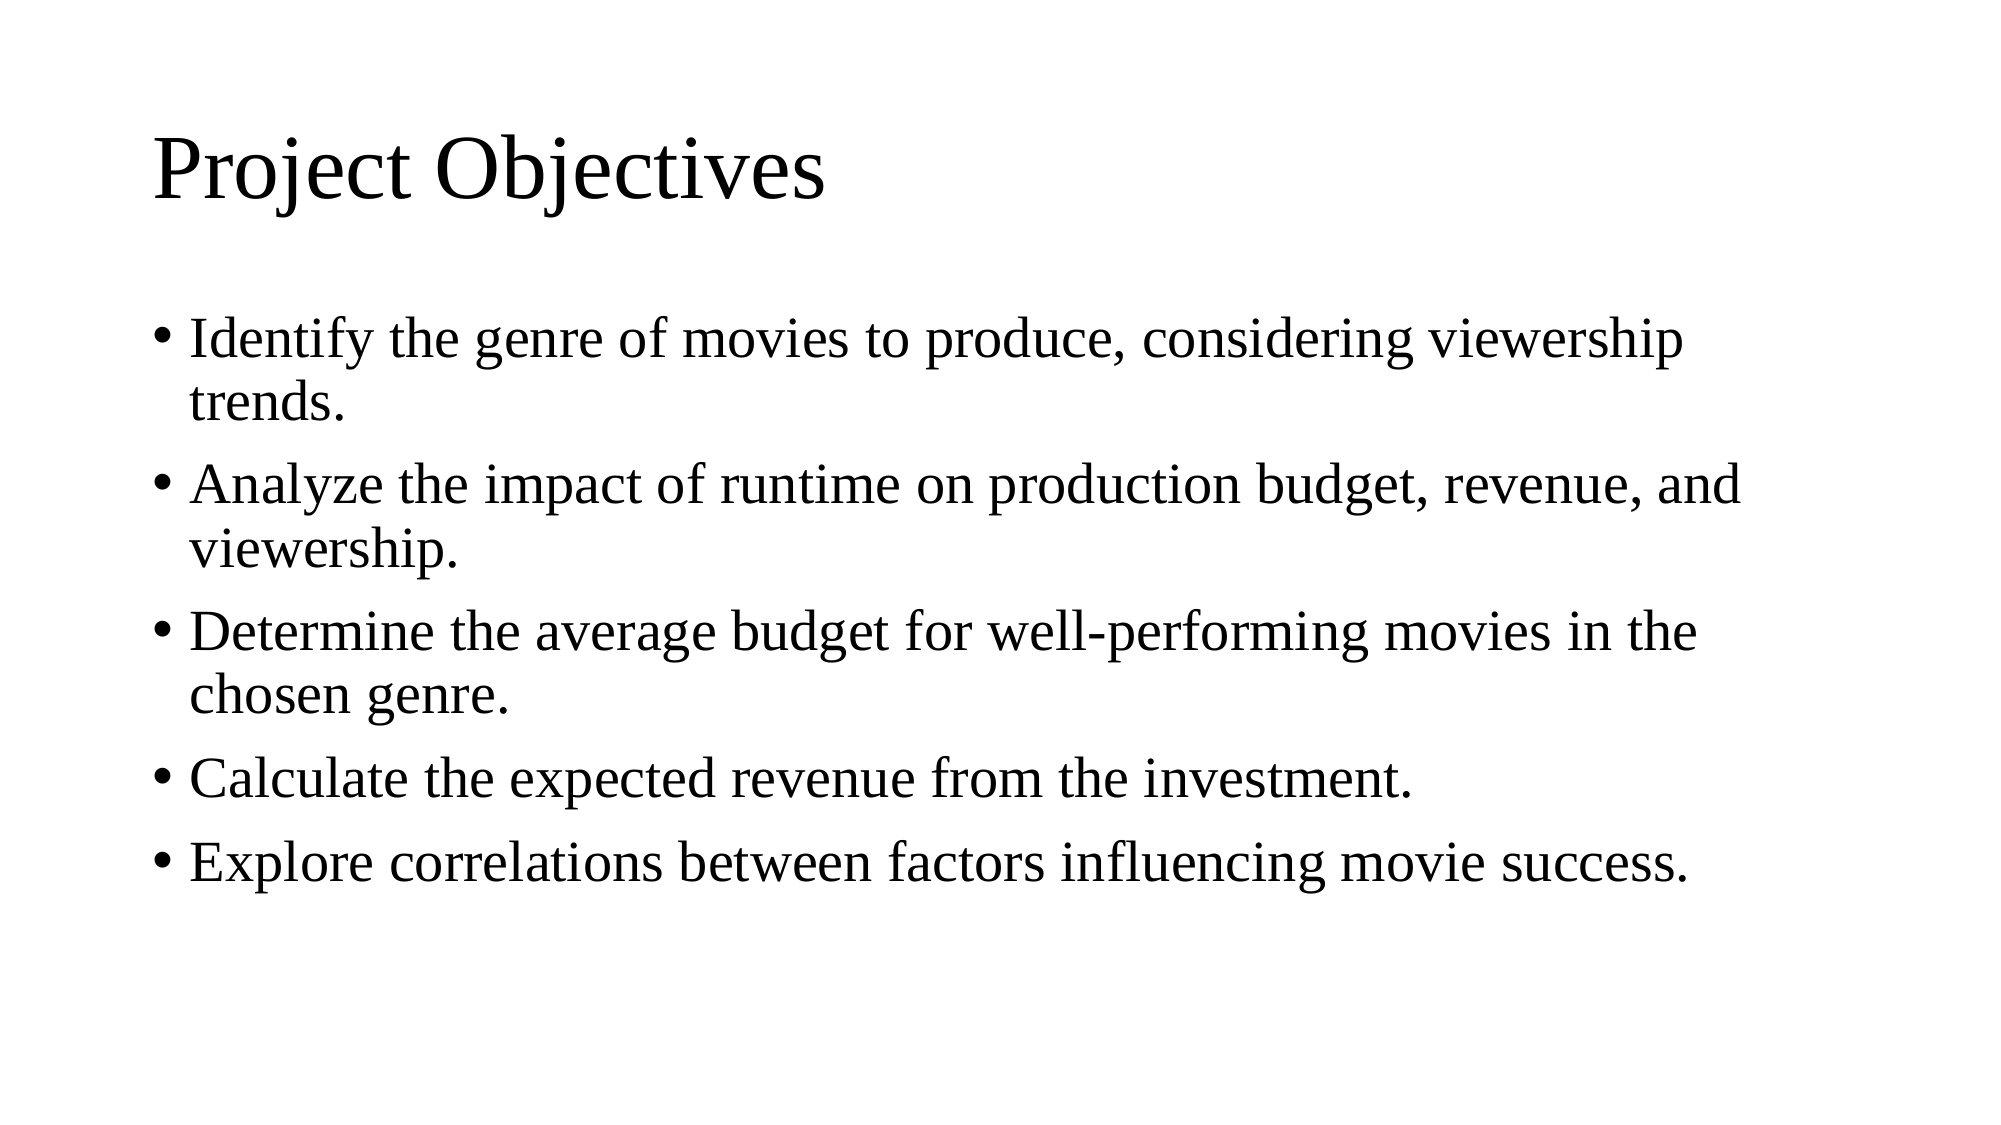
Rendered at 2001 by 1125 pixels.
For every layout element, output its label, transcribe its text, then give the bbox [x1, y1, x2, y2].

list Identify the genre of movies to produce, considering viewership trends. Analyze the impact of runtime on production budget, revenue, and viewership. Determine the average budget for well-performing movies in the chosen genre. Calculate the expected revenue from the investment. Explore correlations between factors influencing movie success. [137, 299, 1863, 1014]
title Project Objectives [137, 59, 1863, 278]
